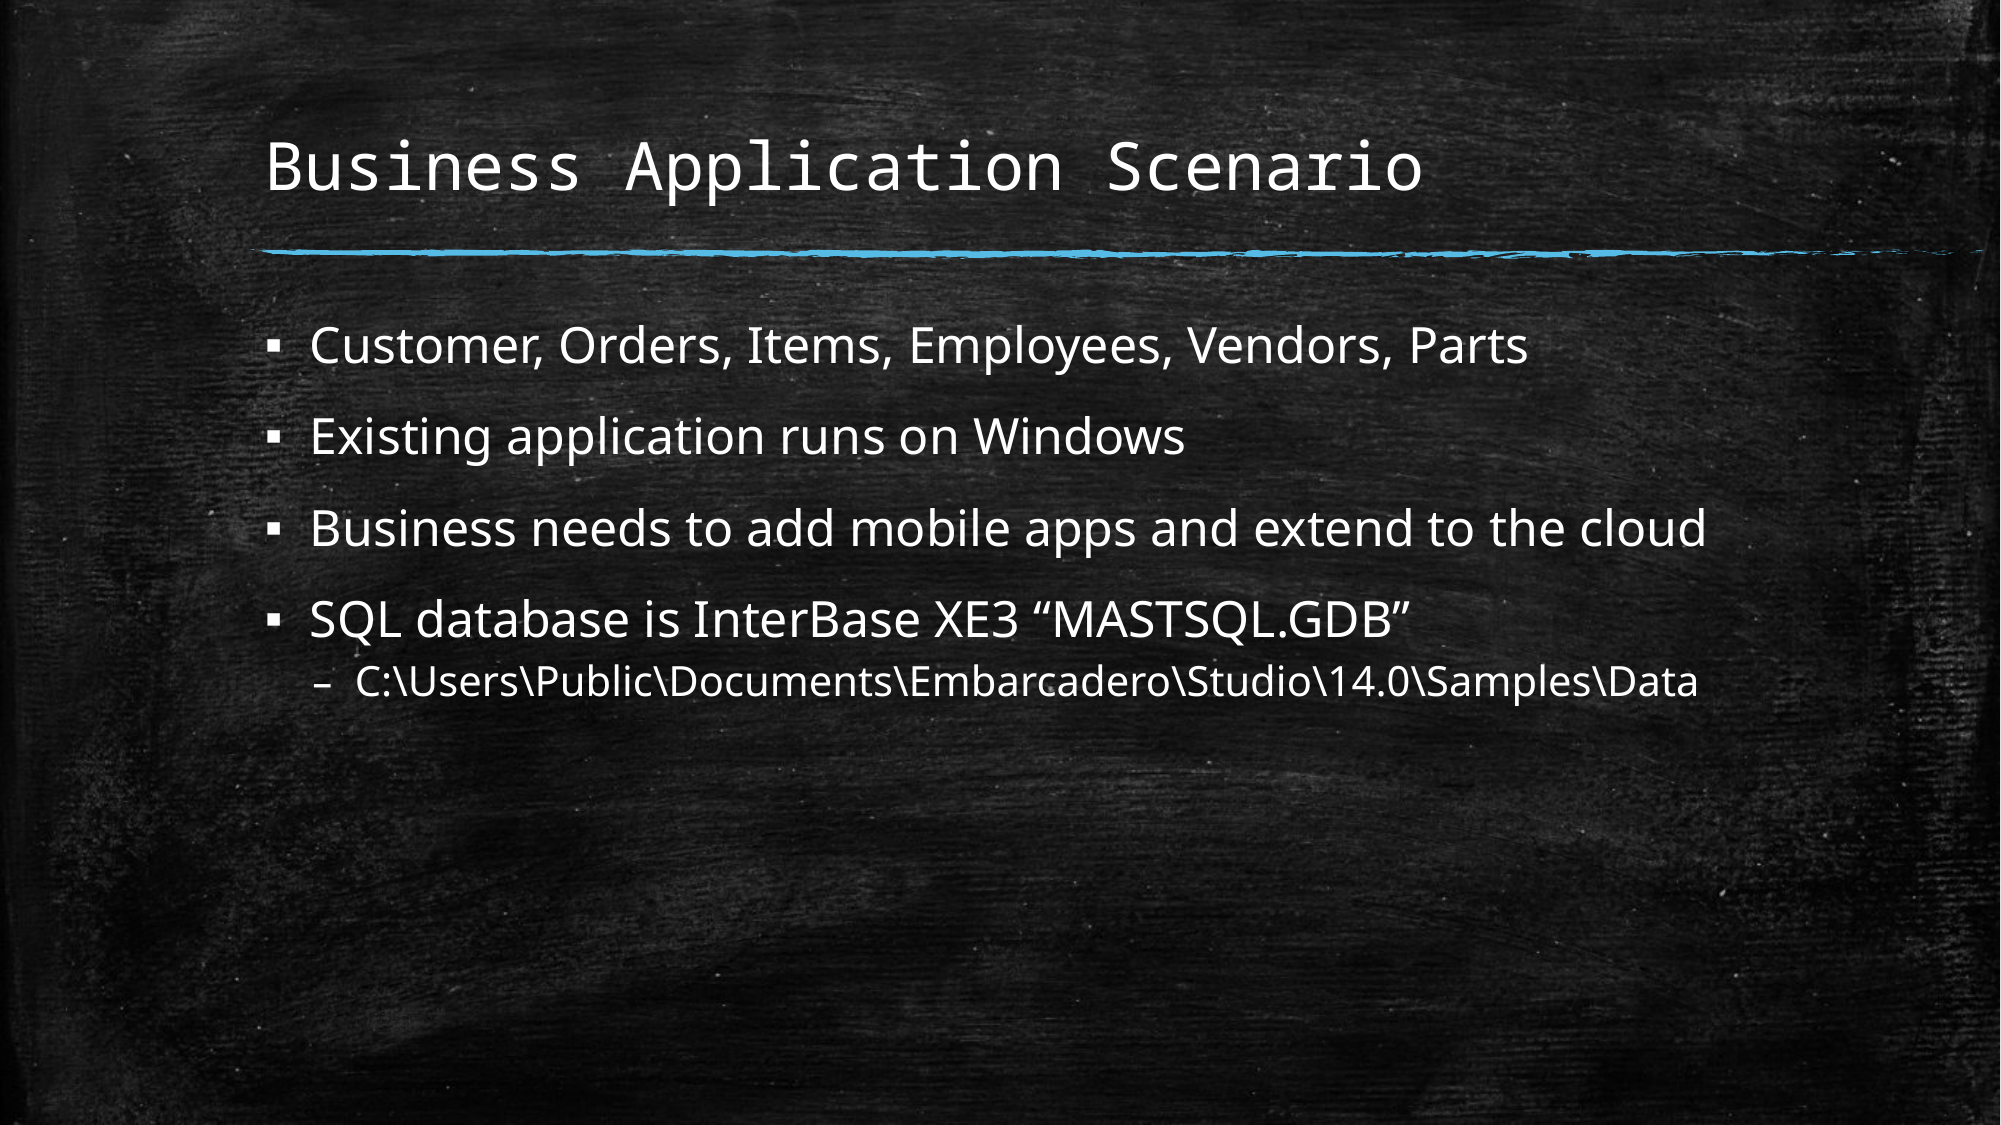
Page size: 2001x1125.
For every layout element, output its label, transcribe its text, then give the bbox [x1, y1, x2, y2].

title Business Application Scenario [249, 45, 1751, 213]
list Customer, Orders, Items, Employees, Vendors, Parts Existing application runs on Windows Business needs to add mobile apps and extend to the cloud SQL database is InterBase XE3 “MASTSQL.GDB” C:\Users\Public\Documents\Embarcadero\Studio\14.0\Samples\Data [249, 312, 1751, 1013]
